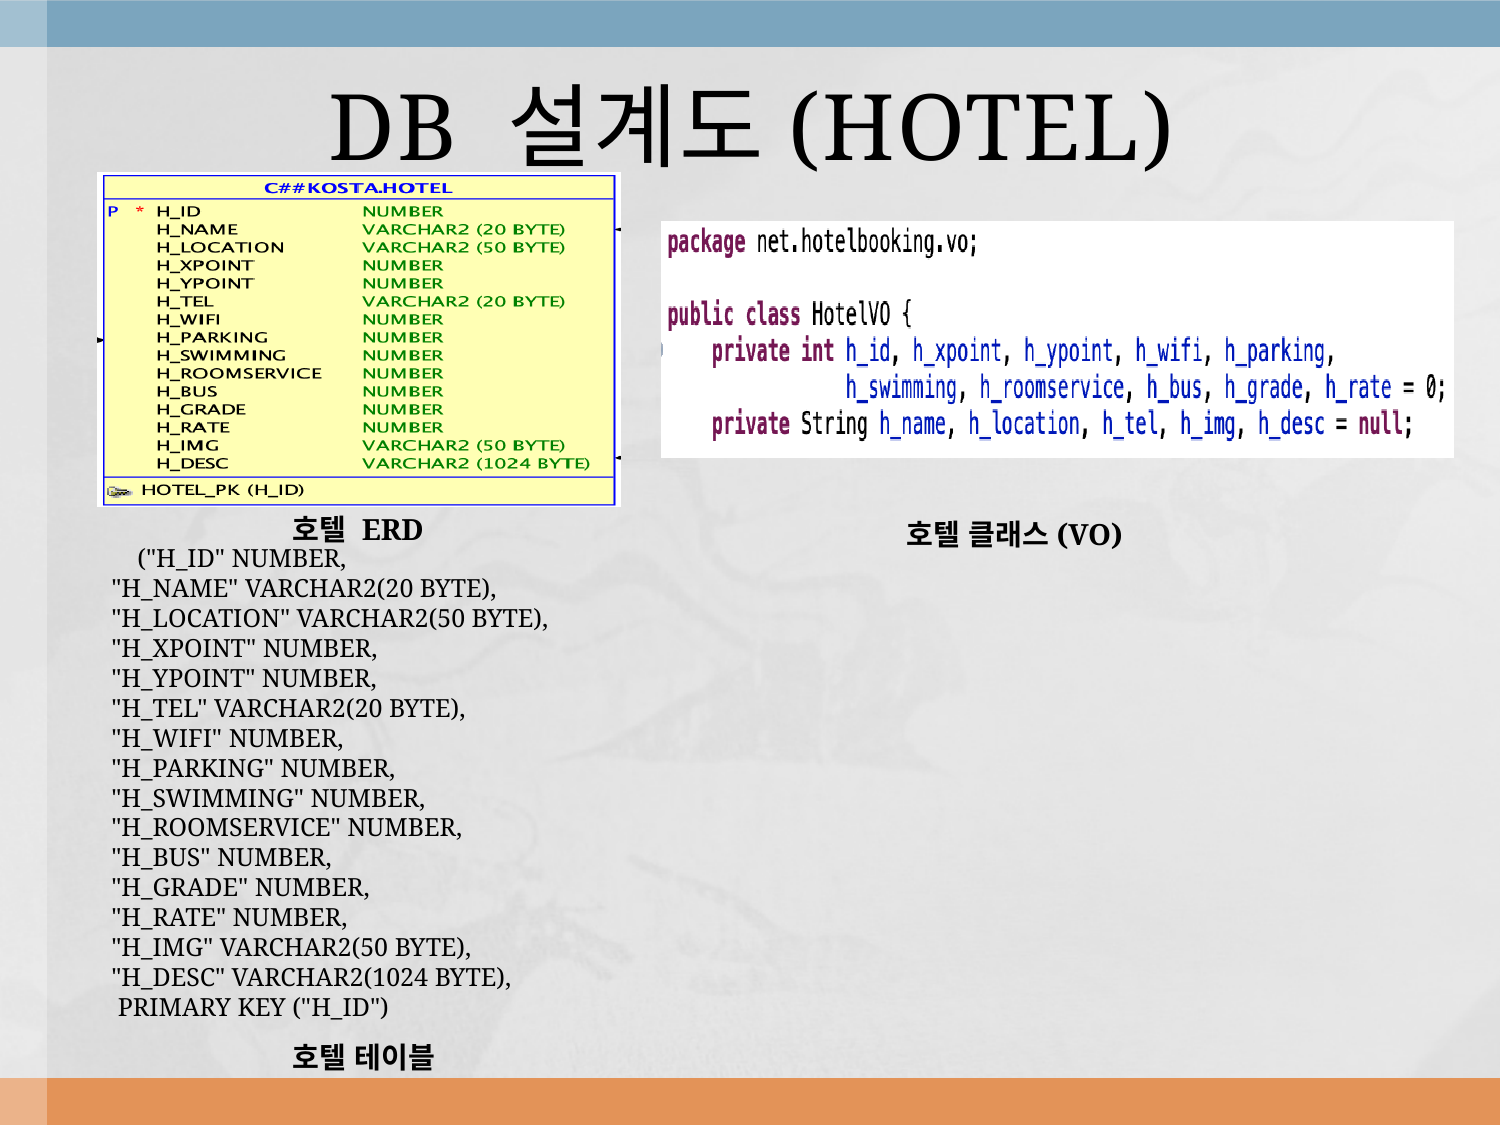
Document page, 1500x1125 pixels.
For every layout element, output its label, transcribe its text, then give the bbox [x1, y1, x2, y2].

text_box ("H_ID" NUMBER, "H_NAME" VARCHAR2(20 BYTE), "H_LOCATION" VARCHAR2(50 BYTE), "H_XPOINT" NUMBER, "H_YPOINT" NUMBER, "H_TEL" VARCHAR2(20 BYTE), "H_WIFI" NUMBER, "H_PARKING" NUMBER, "H_SWIMMING" NUMBER, "H_ROOMSERVICE" NUMBER, "H_BUS" NUMBER, "H_GRADE" NUMBER, "H_RATE" NUMBER, "H_IMG" VARCHAR2(50 BYTE), "H_DESC" VARCHAR2(1024 BYTE), PRIMARY KEY ("H_ID") [96, 535, 565, 1029]
picture [97, 172, 621, 507]
text_box 호텔 ERD [222, 507, 495, 554]
text_box 호텔 클래스(VO) [891, 508, 1252, 559]
text_box 호텔 테이블 [277, 1032, 632, 1082]
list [661, 221, 1454, 458]
title DB 설계도(HOTEL) [49, 46, 1454, 202]
